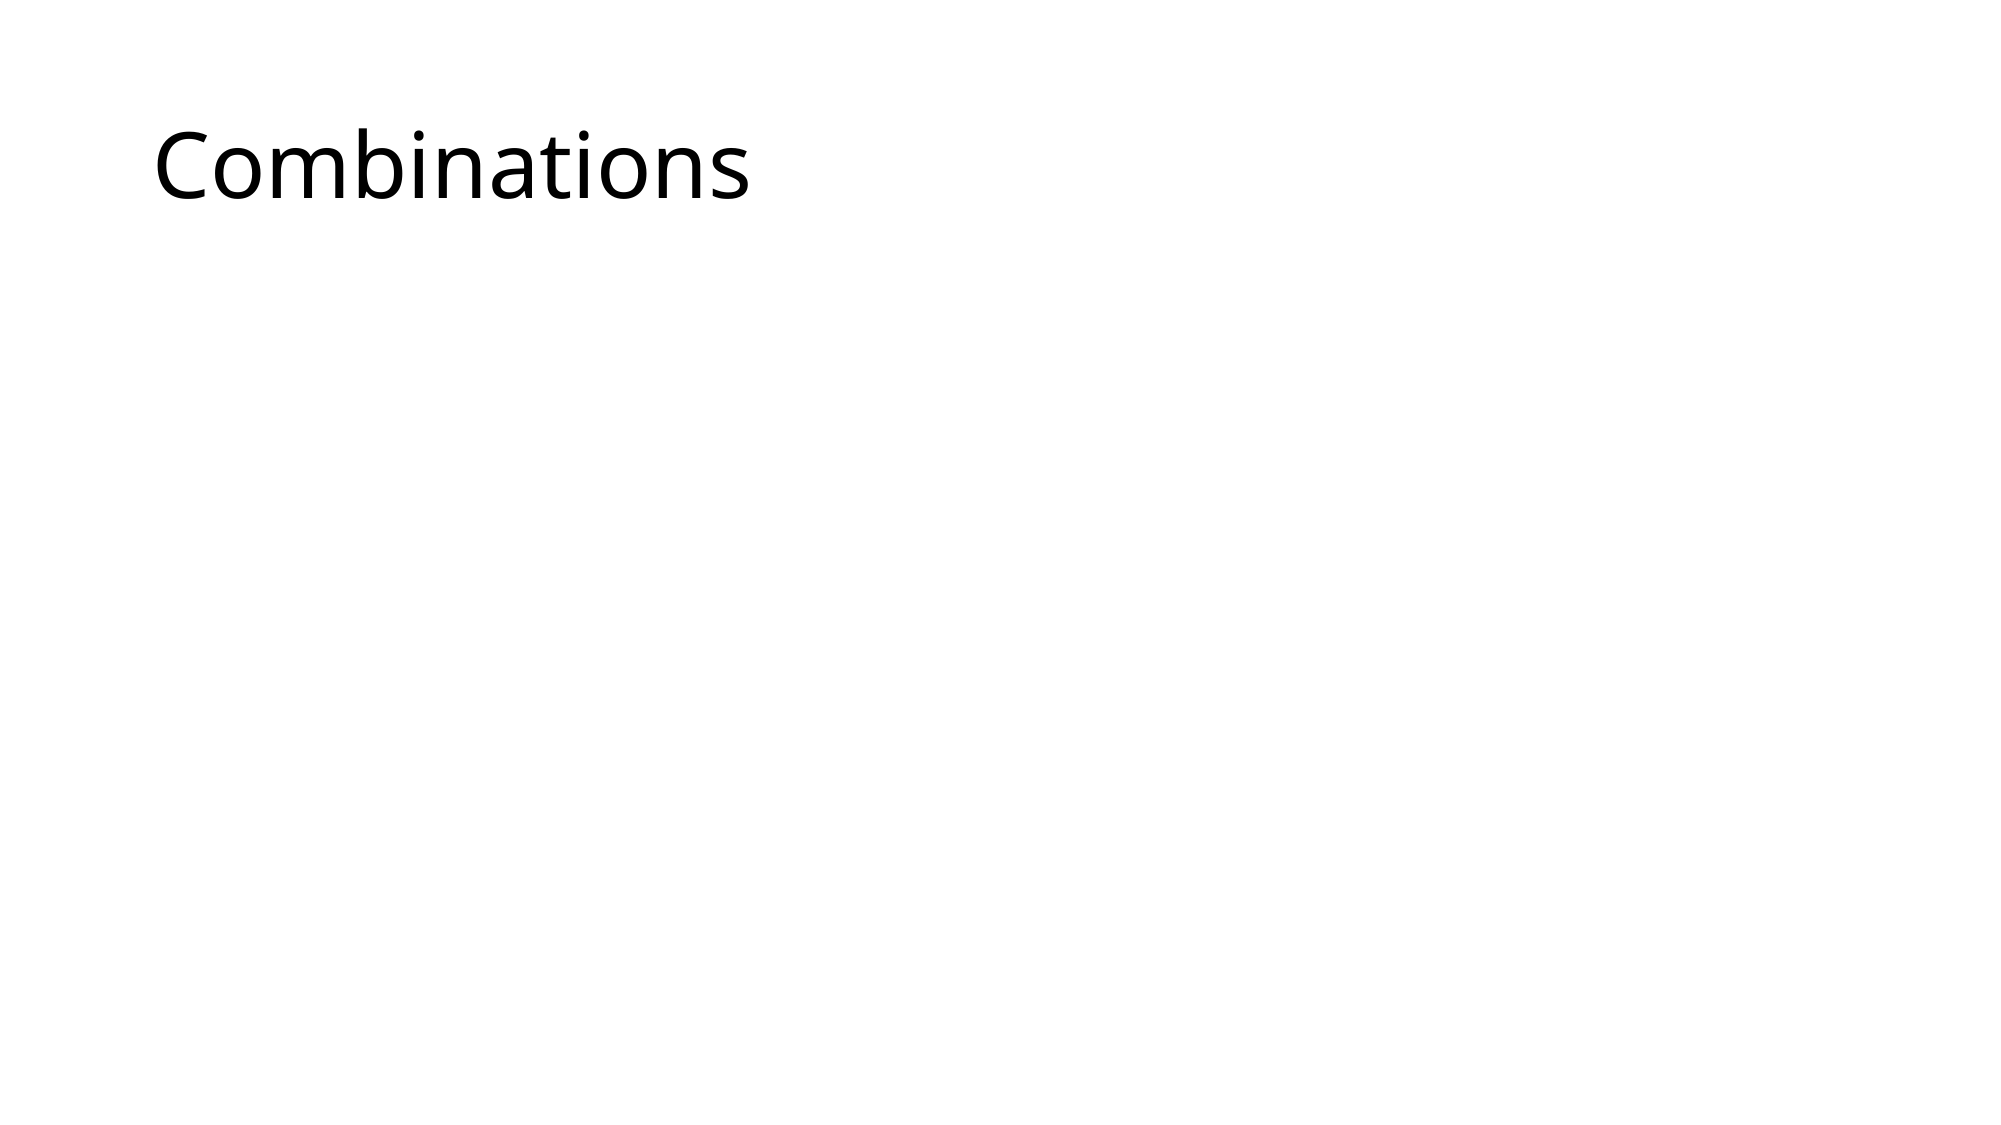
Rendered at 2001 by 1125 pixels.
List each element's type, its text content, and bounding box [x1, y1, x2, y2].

title Combinations [137, 59, 1863, 278]
